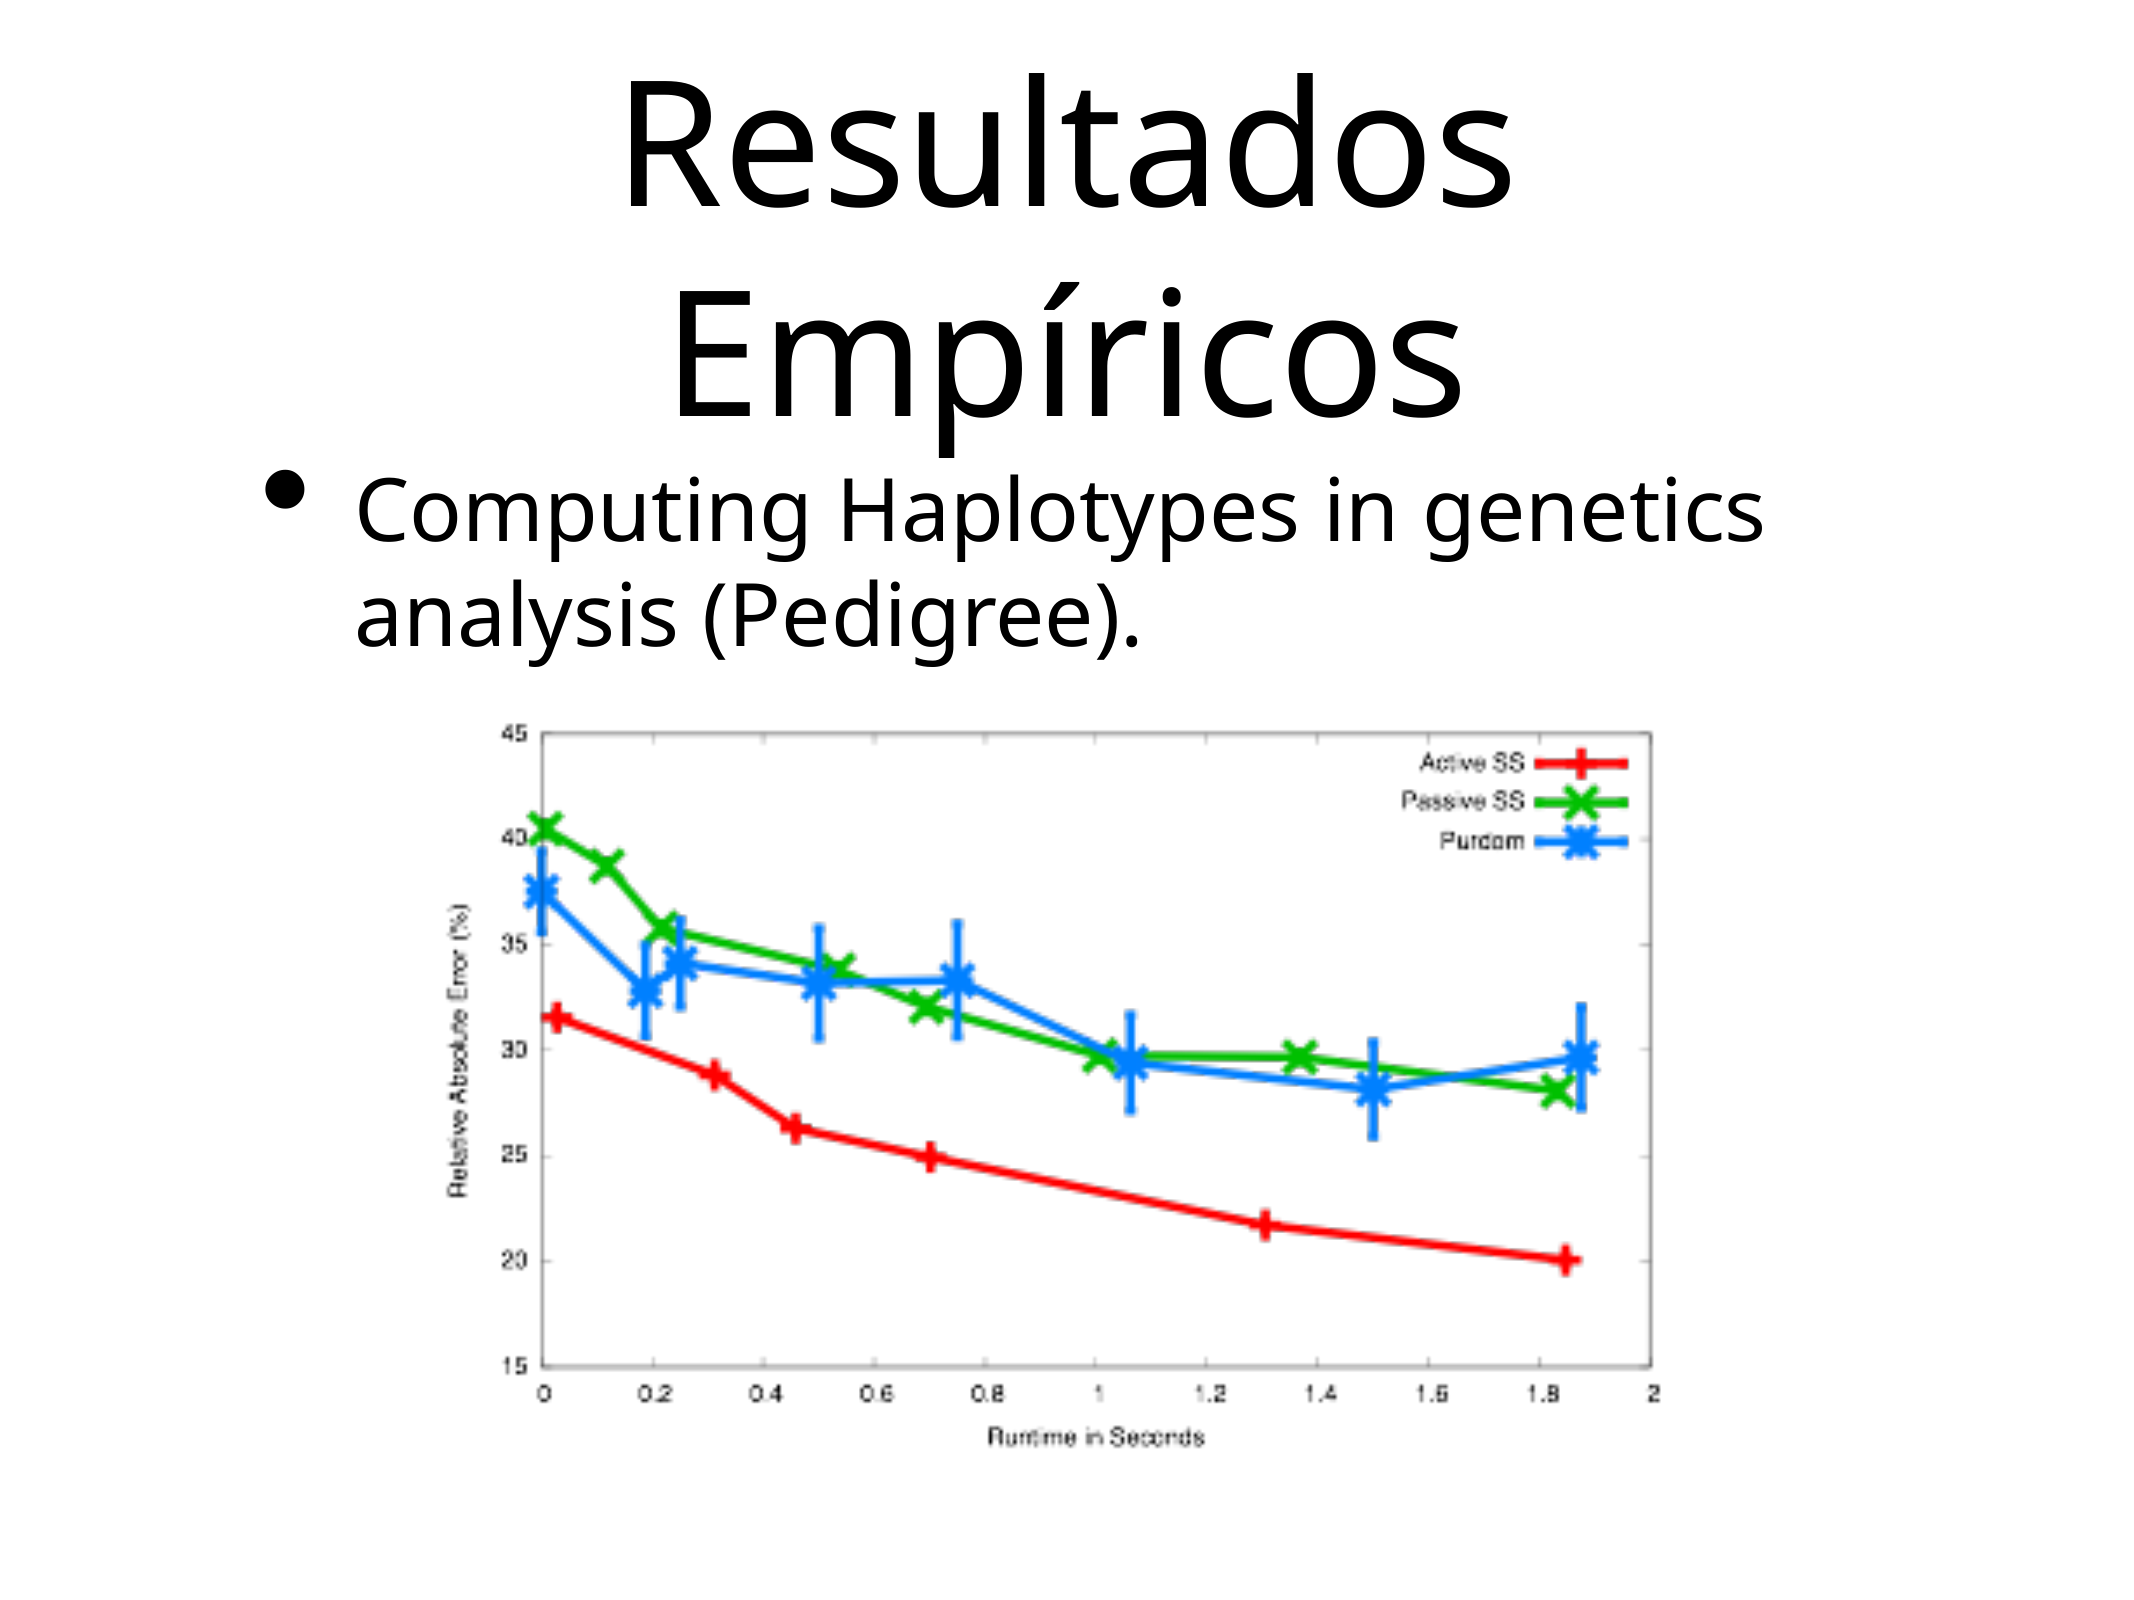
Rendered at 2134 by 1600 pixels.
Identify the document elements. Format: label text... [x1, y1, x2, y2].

picture [441, 707, 1692, 1459]
title Resultados Empíricos [207, 41, 1926, 443]
list Computing Haplotypes in genetics analysis (Pedigree). [207, 453, 1926, 697]
